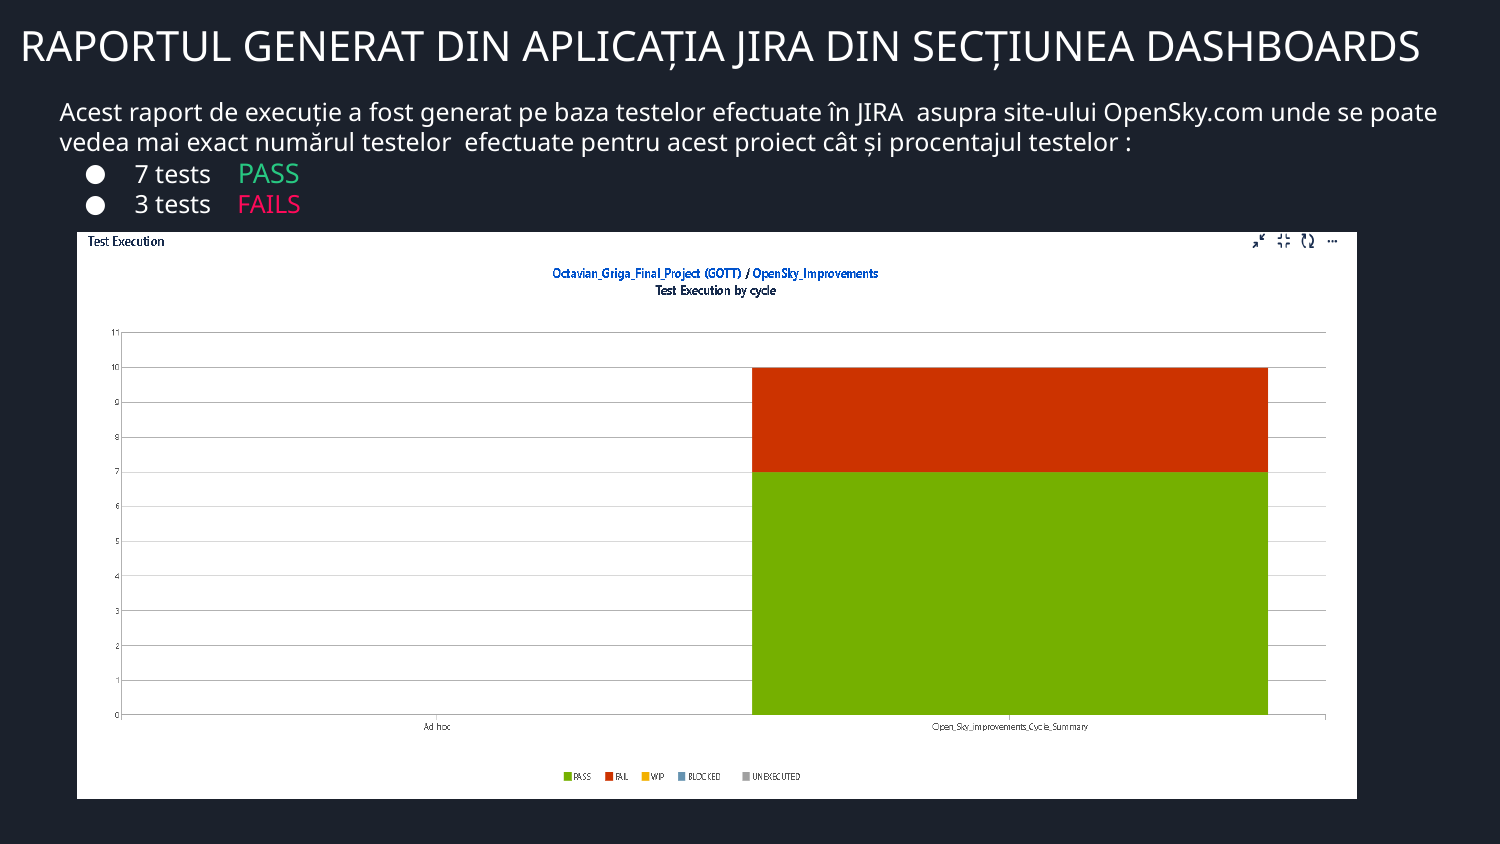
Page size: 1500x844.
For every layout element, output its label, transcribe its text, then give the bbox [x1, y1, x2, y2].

text_box RAPORTUL GENERAT DIN APLICAȚIA JIRA DIN SECȚIUNEA DASHBOARDS [4, 4, 1500, 100]
picture [77, 232, 1357, 800]
text_box Acest raport de execuție a fost generat pe baza testelor efectuate în JIRA asupra site-ului OpenSky.com unde se poate vedea mai exact numărul testelor efectuate pentru acest proiect cât și procentajul testelor : 7 tests PASS 3 tests FAILS [44, 81, 1461, 206]
